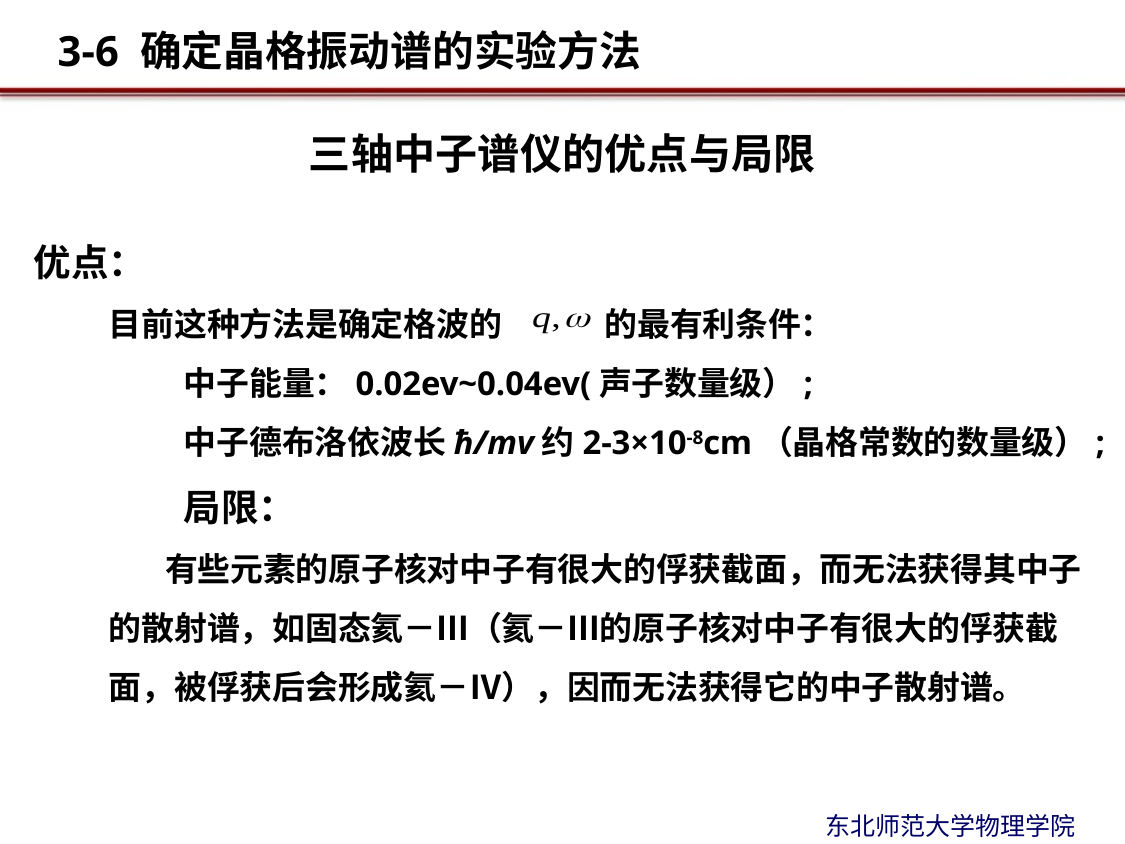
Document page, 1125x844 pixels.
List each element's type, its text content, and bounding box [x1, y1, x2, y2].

title 三轴中子谱仪的优点与局限 [56, 102, 1069, 187]
picture [0, 0, 1125, 844]
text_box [18, 209, 1106, 719]
